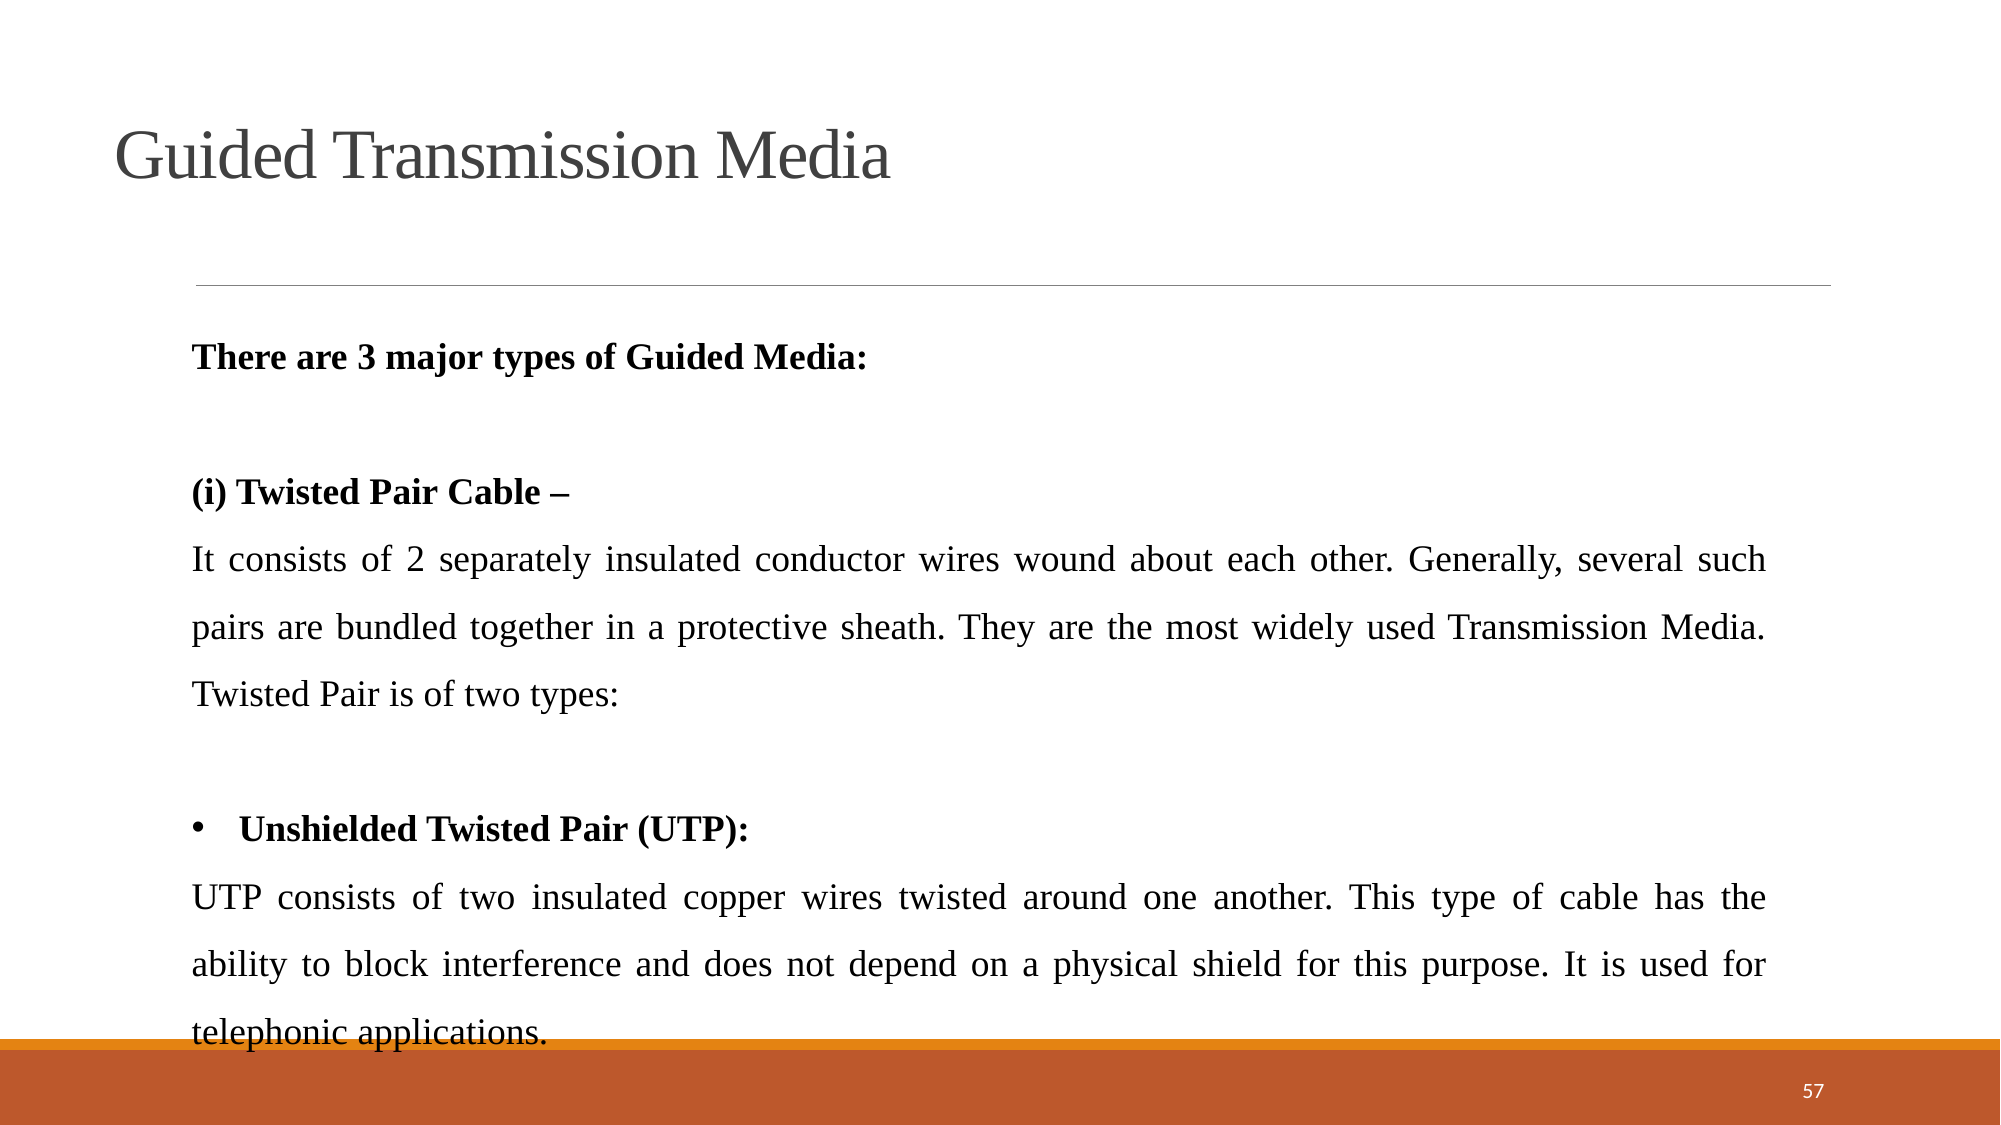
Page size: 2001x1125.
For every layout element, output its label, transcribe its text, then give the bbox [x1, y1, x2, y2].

text_box Guided Transmission Media [99, 59, 1946, 201]
text_box There are 3 major types of Guided Media: (i) Twisted Pair Cable – It consists of 2 separately insulated conductor wires wound about each other. Generally, several such pairs are bundled together in a protective sheath. They are the most widely used Transmission Media. Twisted Pair is of two types: Unshielded Twisted Pair (UTP): UTP consists of two insulated copper wires twisted around one another. This type of cable has the ability to block interference and does not depend on a physical shield for this purpose. It is used for telephonic applications. [176, 301, 1784, 1060]
slide_number 57 [1624, 1059, 1840, 1120]
